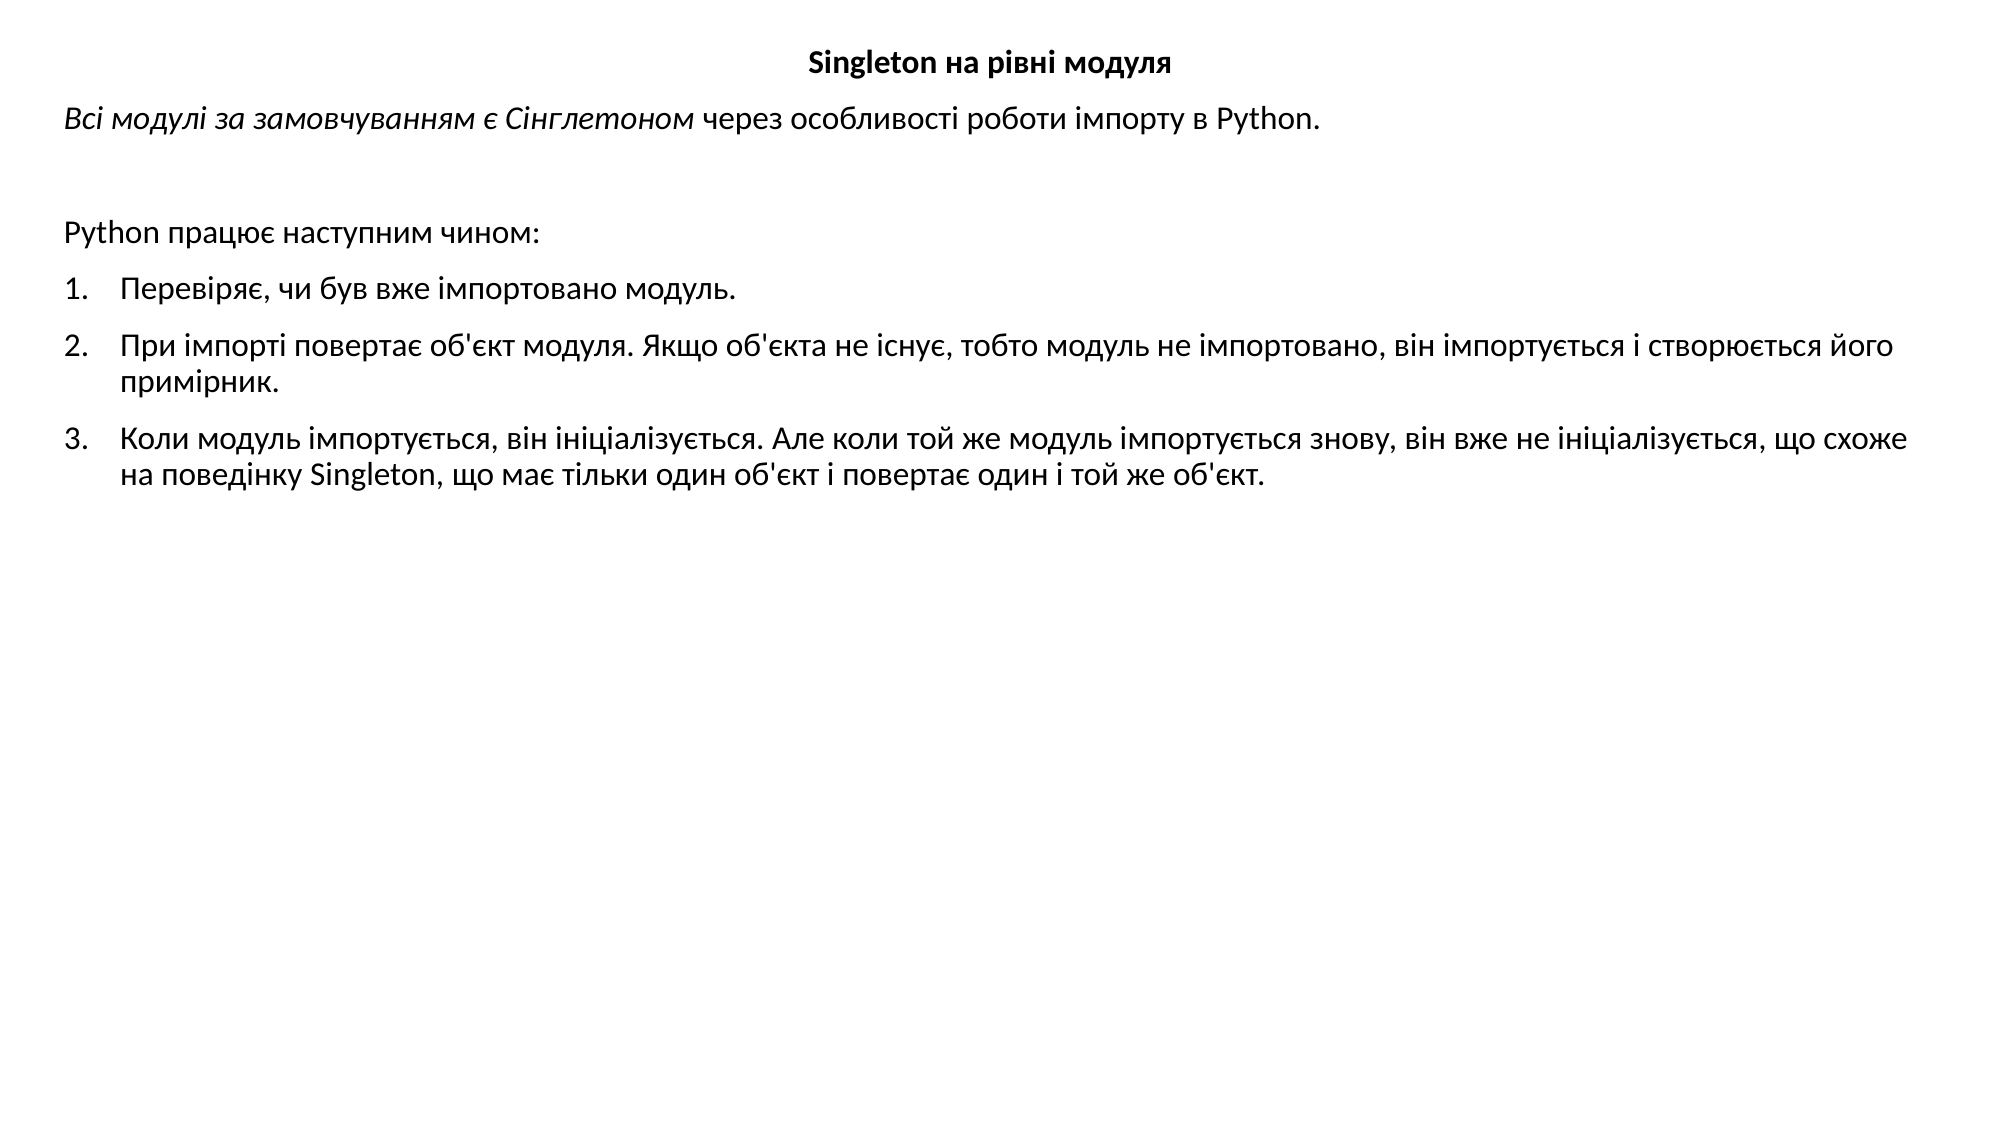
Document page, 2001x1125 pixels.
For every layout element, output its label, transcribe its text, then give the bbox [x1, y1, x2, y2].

list Singleton на рівні модуля Всі модулі за замовчуванням є Сінглетоном через особливості роботи імпорту в Python. Python працює наступним чином: Перевіряє, чи був вже імпортовано модуль. При імпорті повертає об'єкт модуля. Якщо об'єкта не існує, тобто модуль не імпортовано, він імпортується і створюється його примірник. Коли модуль імпортується, він ініціалізується. Але коли той же модуль імпортується знову, він вже не ініціалізується, що схоже на поведінку Singleton, що має тільки один об'єкт і повертає один і той же об'єкт. [49, 37, 1933, 1076]
